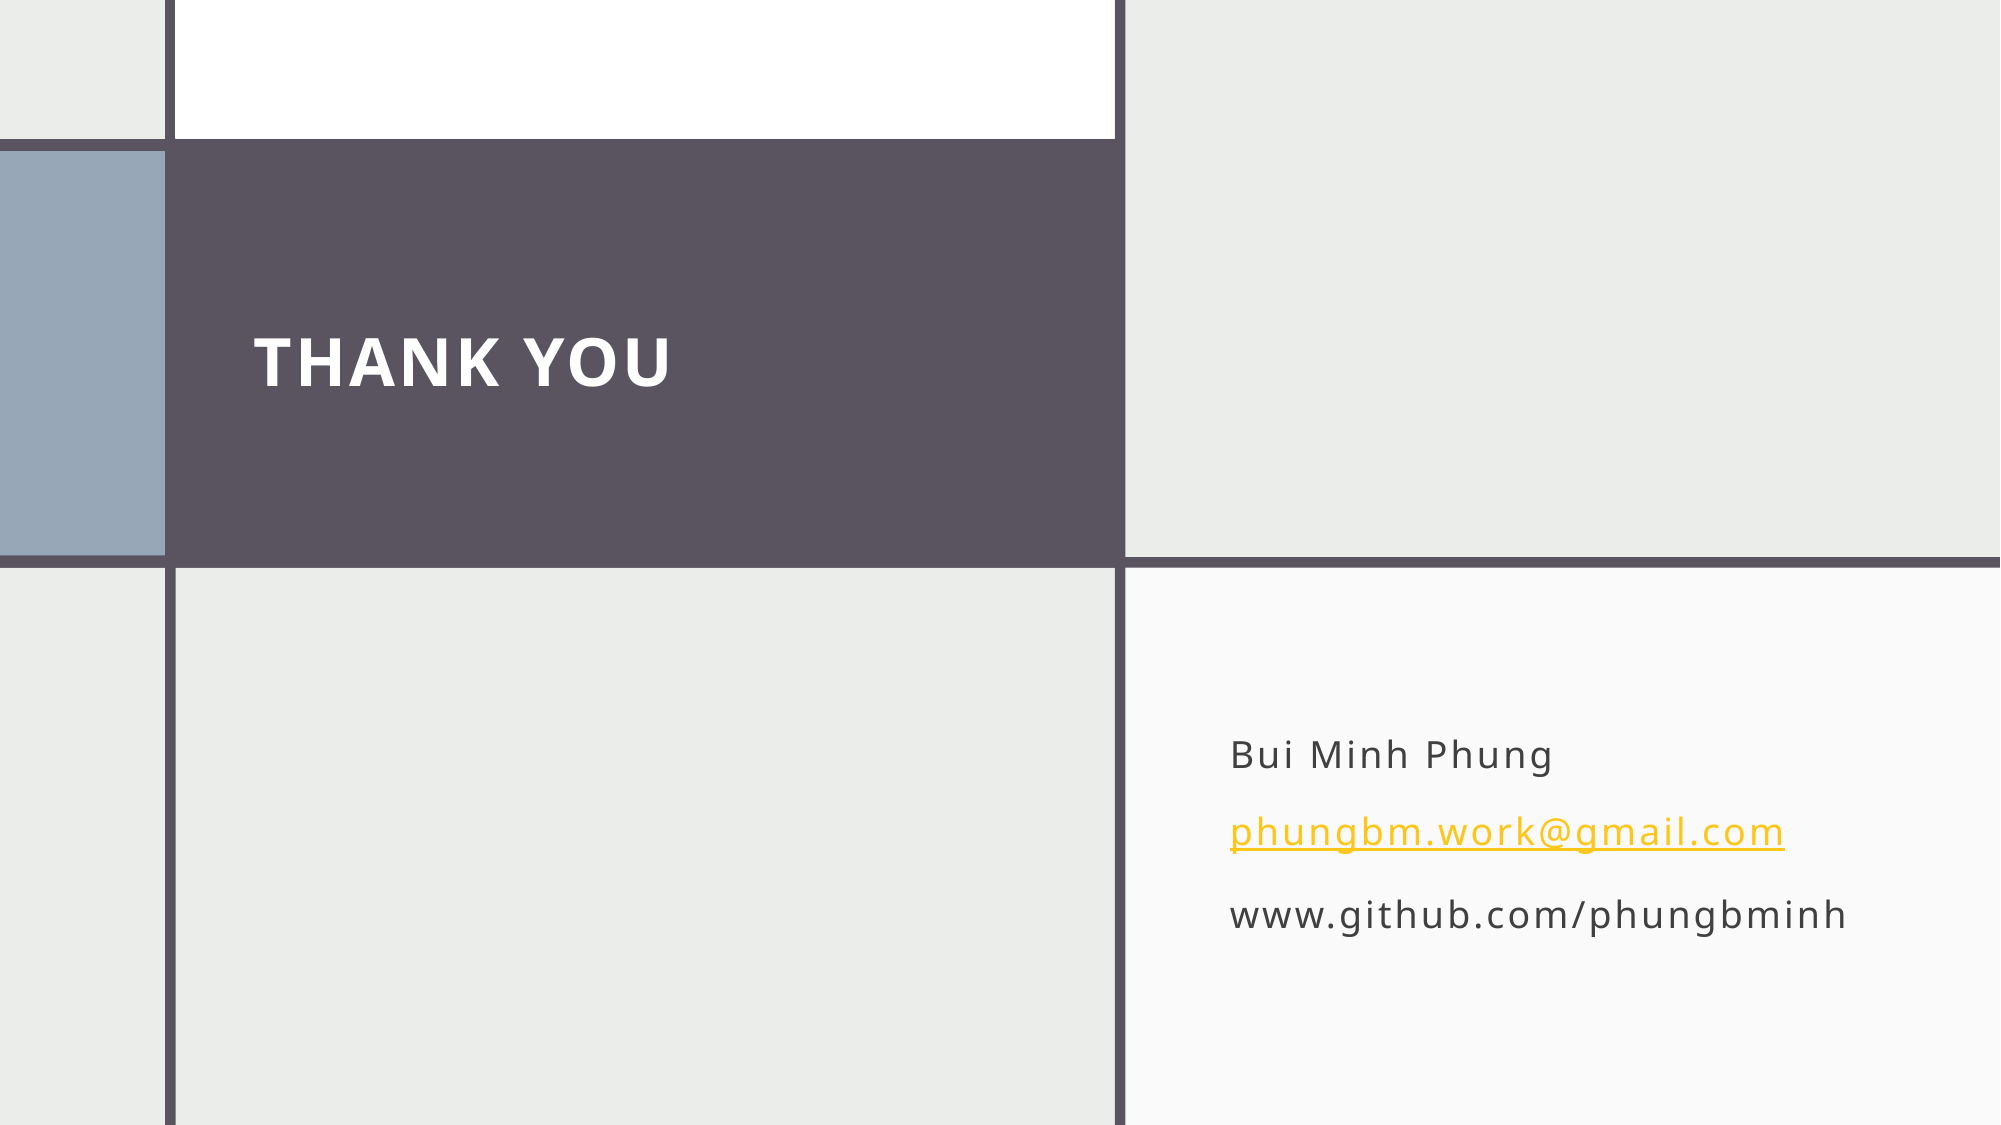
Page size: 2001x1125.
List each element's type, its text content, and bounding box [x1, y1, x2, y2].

title THANK YOU [235, 139, 1073, 566]
list Bui Minh Phung phungbm.work@gmail.com www.github.com/phungbminh [1211, 644, 1895, 1020]
